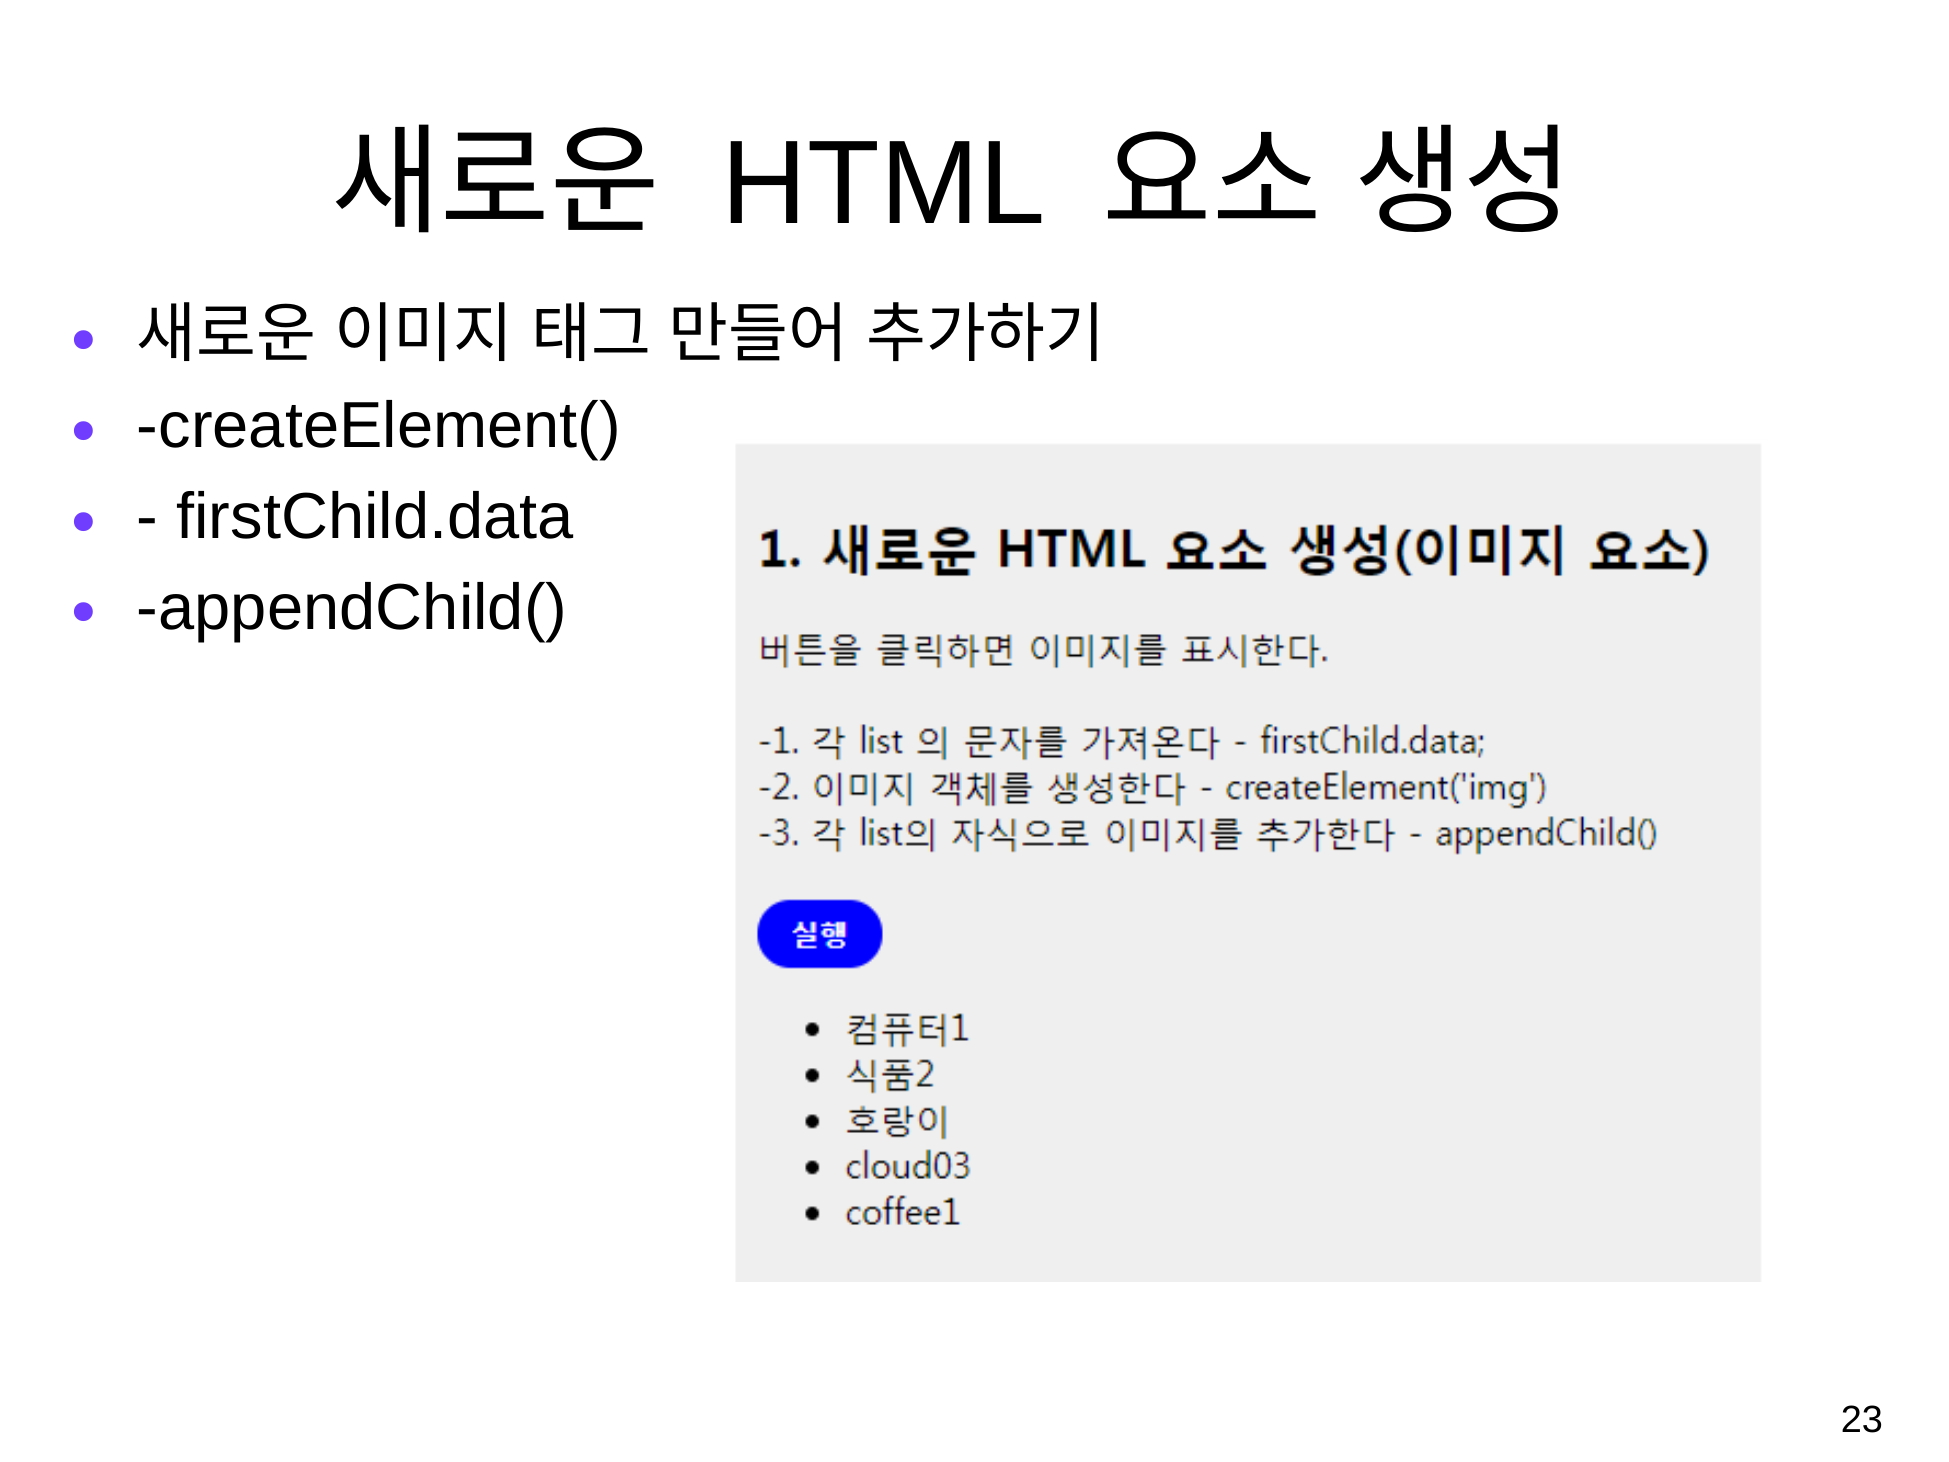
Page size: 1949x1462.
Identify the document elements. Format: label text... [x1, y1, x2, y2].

picture [734, 438, 1767, 1282]
slide_number ‹#› [1496, 1372, 1899, 1462]
title 새로운 HTML 요소 생성 [156, 92, 1749, 255]
list 새로운 이미지 태그 만들어 추가하기 -createElement() - firstChild.data -appendChild() [48, 284, 1897, 1343]
